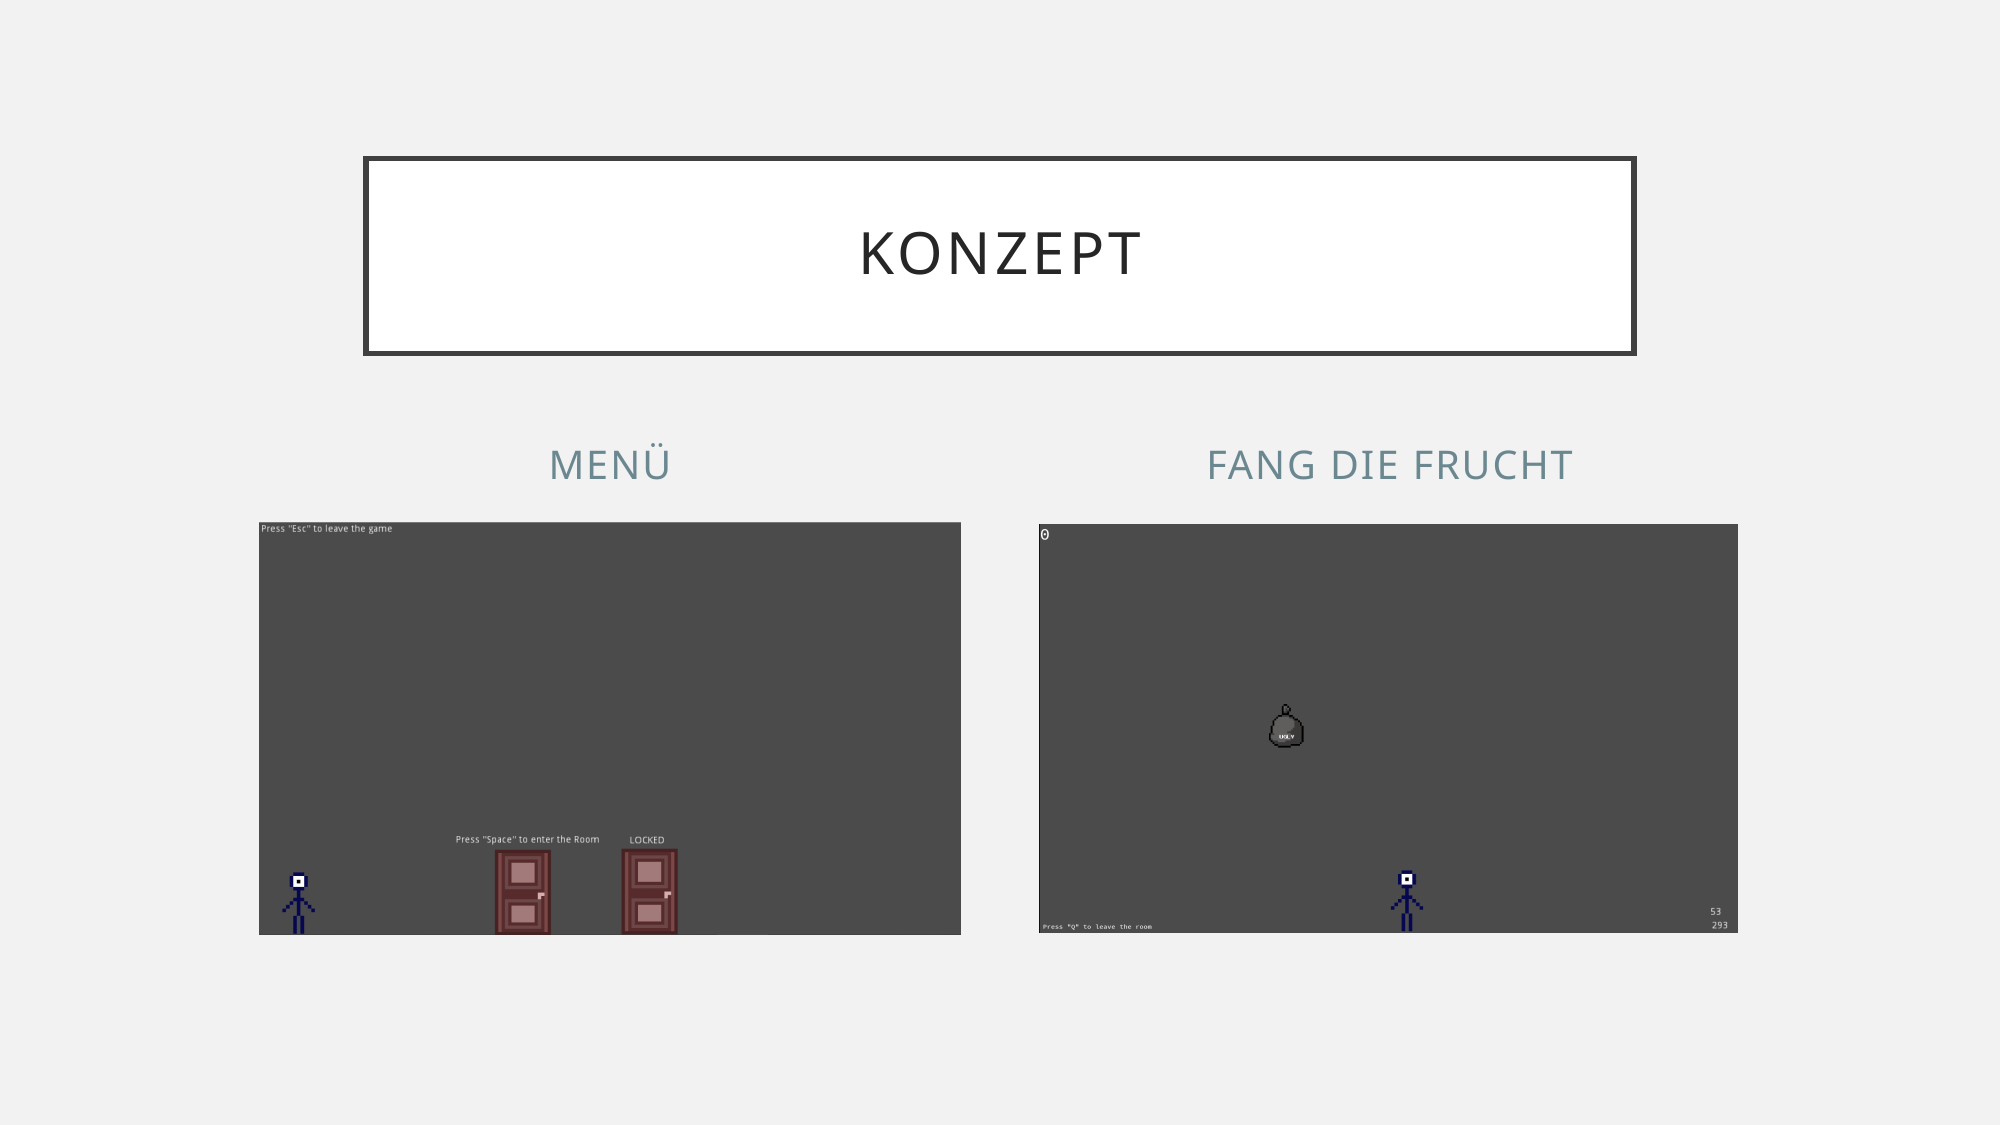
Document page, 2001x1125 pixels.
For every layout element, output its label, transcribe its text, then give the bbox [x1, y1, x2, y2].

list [259, 522, 961, 935]
title Konzept [363, 156, 1637, 356]
list Fang Die Frucht [1039, 379, 1741, 495]
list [1039, 524, 1738, 933]
list Menü [259, 379, 961, 495]
